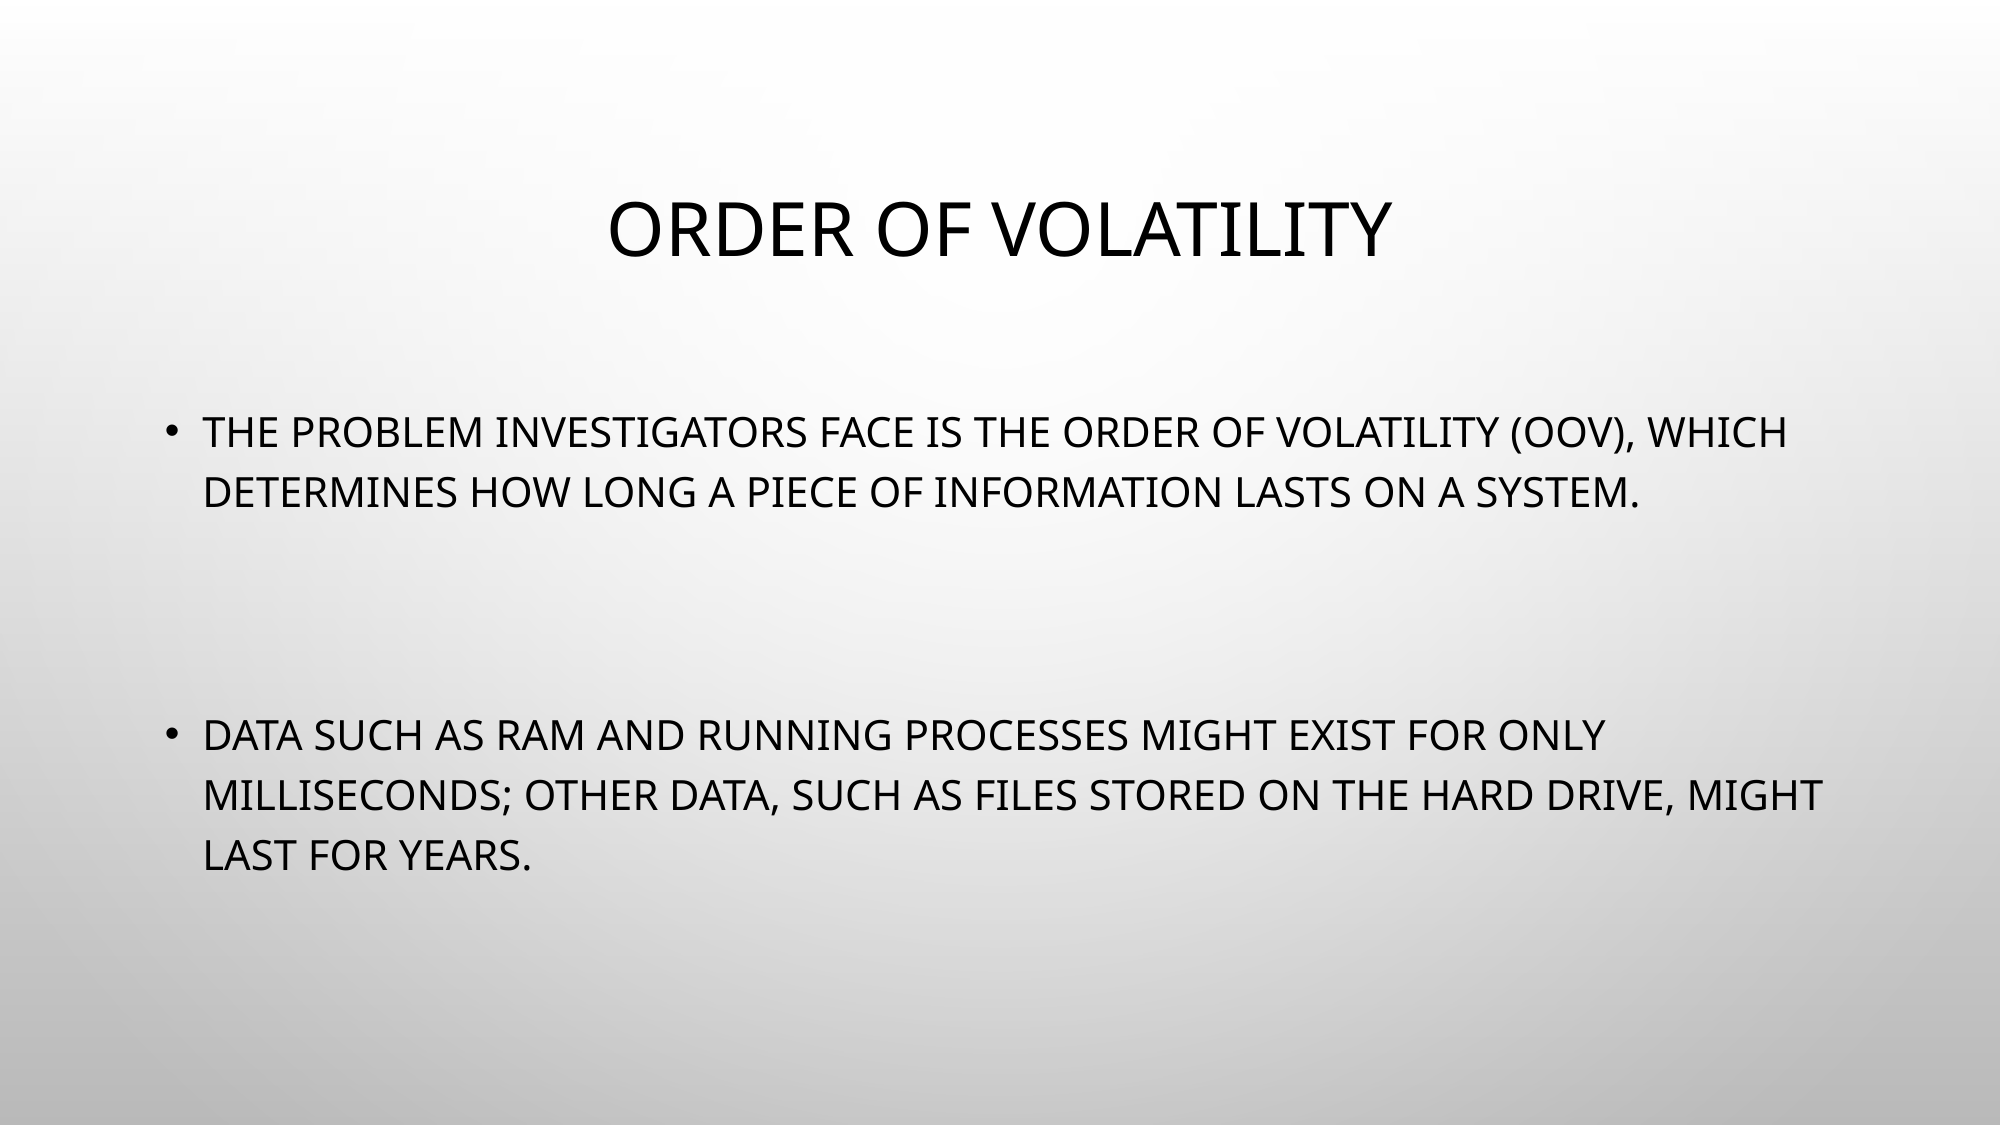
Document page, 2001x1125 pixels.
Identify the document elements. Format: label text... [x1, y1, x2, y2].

picture [0, 0, 2000, 1125]
title Order of Volatility [149, 101, 1851, 364]
list The problem investigators face is the order of volatility (OOV), which determines how long a piece of information lasts on a system. Data such as RAM and running processes might exist for only milliseconds; other data, such as files stored on the hard drive, might last for years. [149, 388, 1851, 950]
